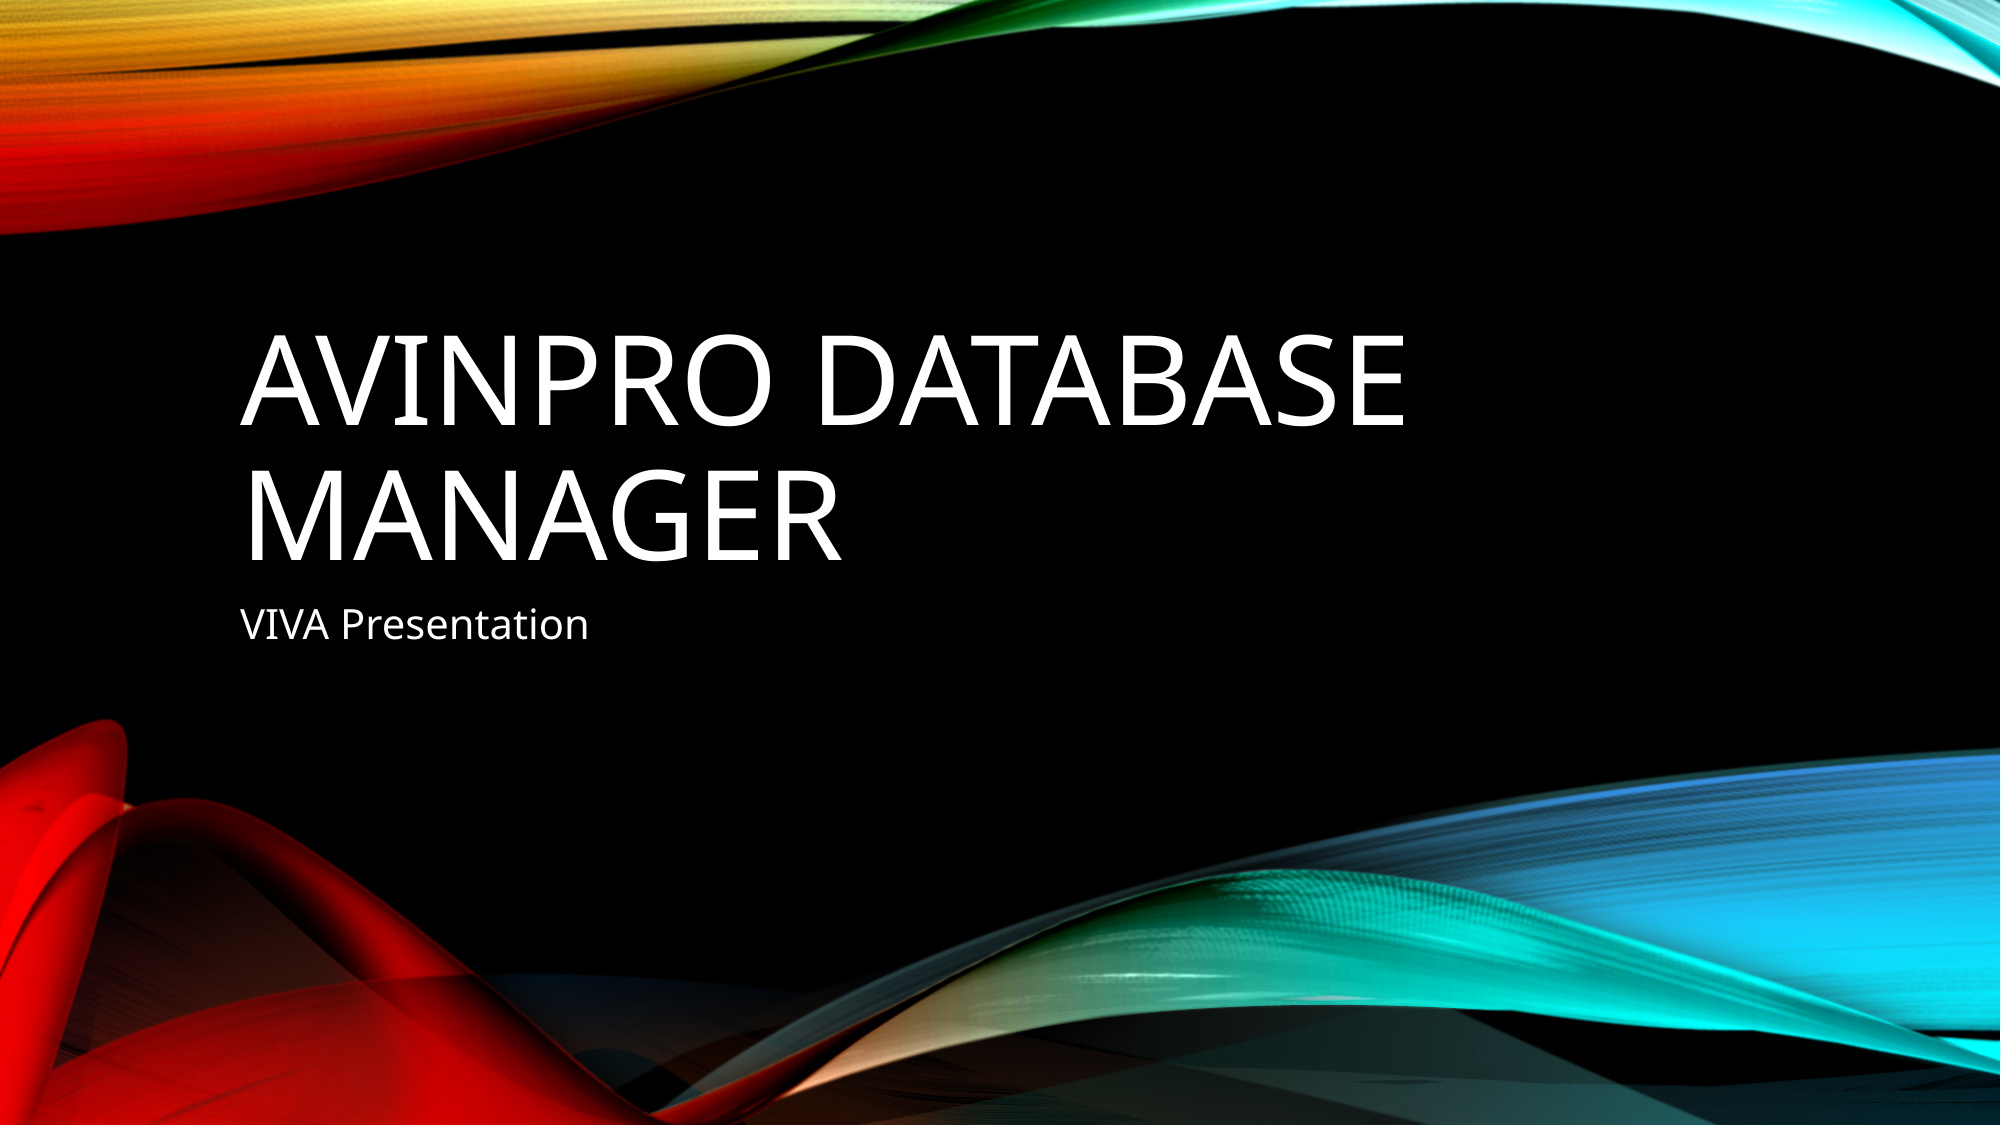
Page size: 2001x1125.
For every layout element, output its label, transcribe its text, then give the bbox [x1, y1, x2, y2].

subtitle VIVA Presentation [225, 595, 1775, 709]
picture [0, 0, 2000, 237]
picture [0, 717, 2000, 1125]
title Avinpro Database Manager [225, 295, 1775, 595]
